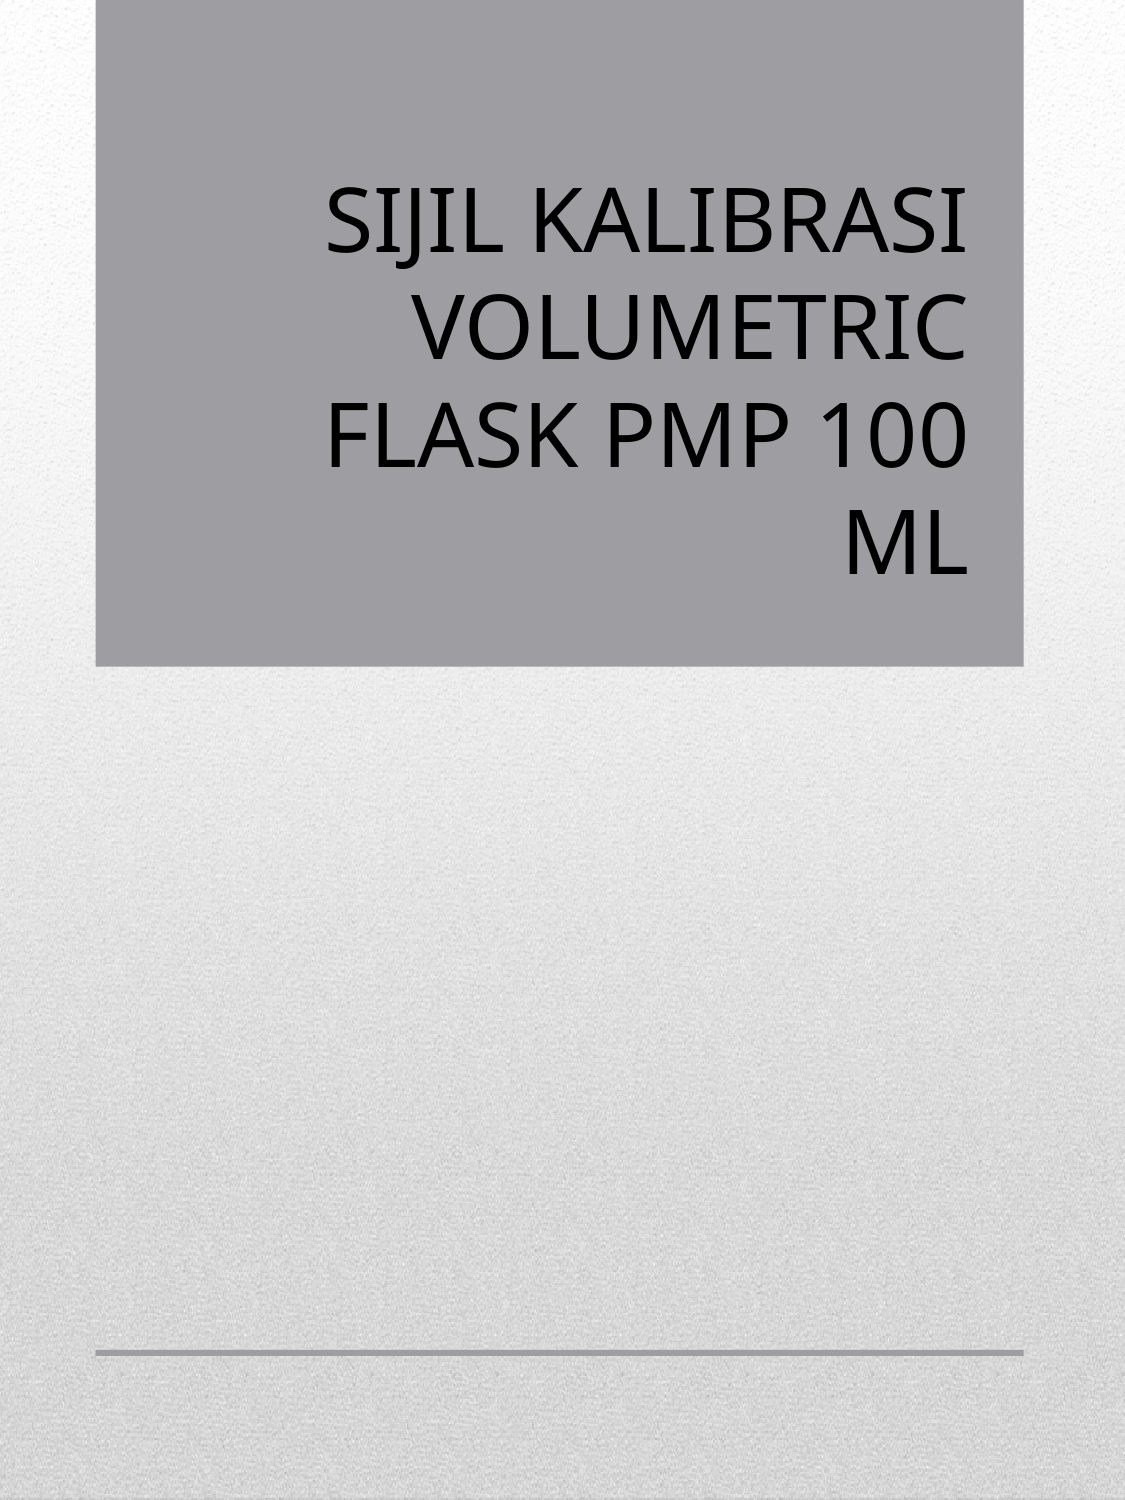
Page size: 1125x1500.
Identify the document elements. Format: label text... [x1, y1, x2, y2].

title SIJIL KALIBRASI VOLUMETRIC FLASK PMP 100 ML [225, 125, 985, 600]
